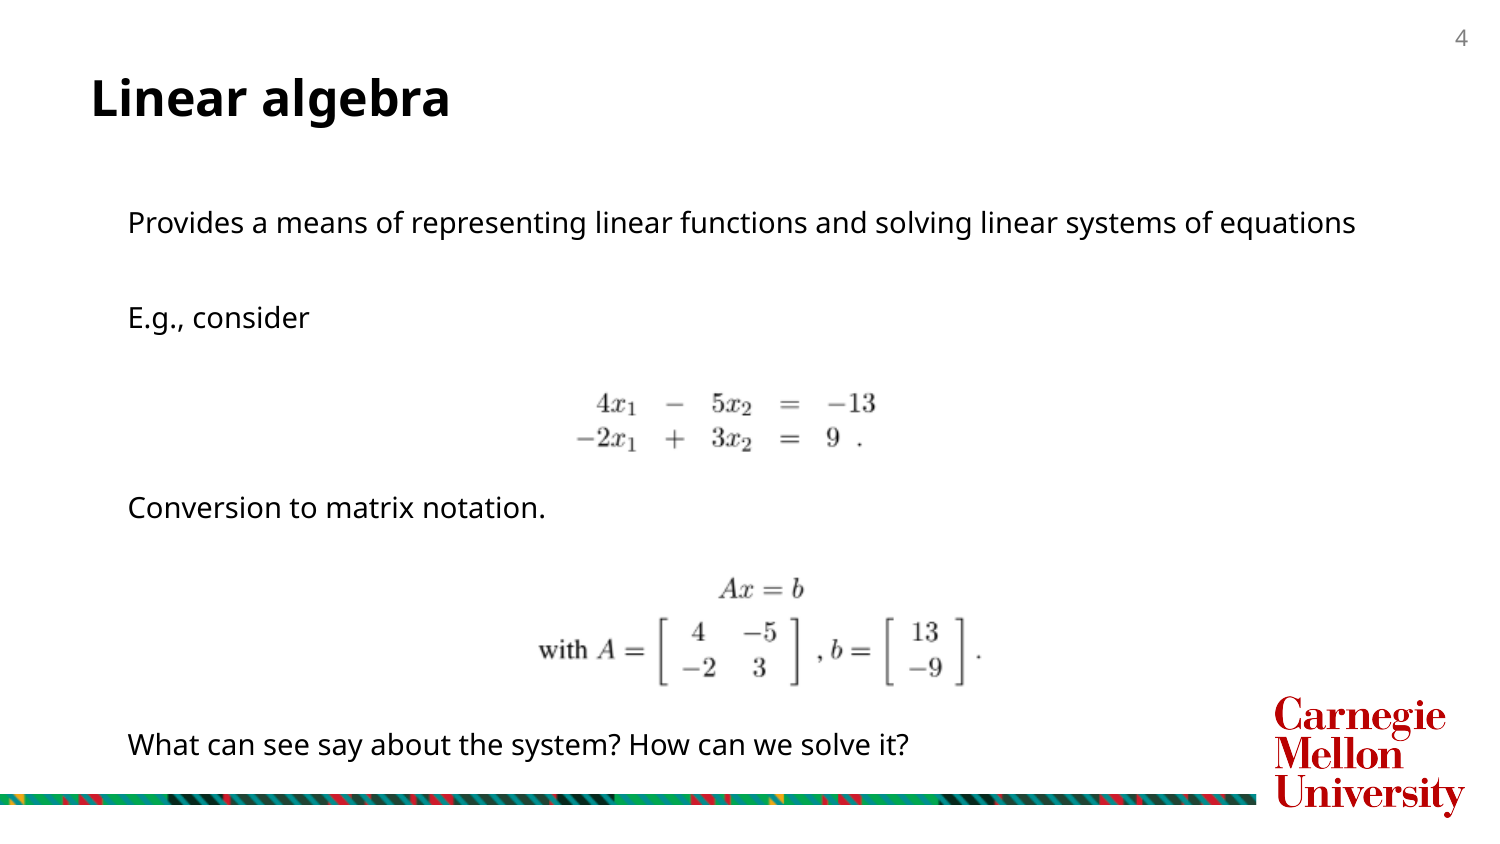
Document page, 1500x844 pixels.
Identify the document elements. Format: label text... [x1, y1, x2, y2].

picture [495, 545, 1005, 715]
picture [1275, 696, 1465, 818]
title Linear algebra [75, 59, 1425, 160]
picture [547, 370, 953, 474]
picture [0, 794, 1257, 805]
list Provides a means of representing linear functions and solving linear systems of equations E.g., consider Conversion to matrix notation. What can see say about the system? How can we solve it? [75, 196, 1425, 785]
